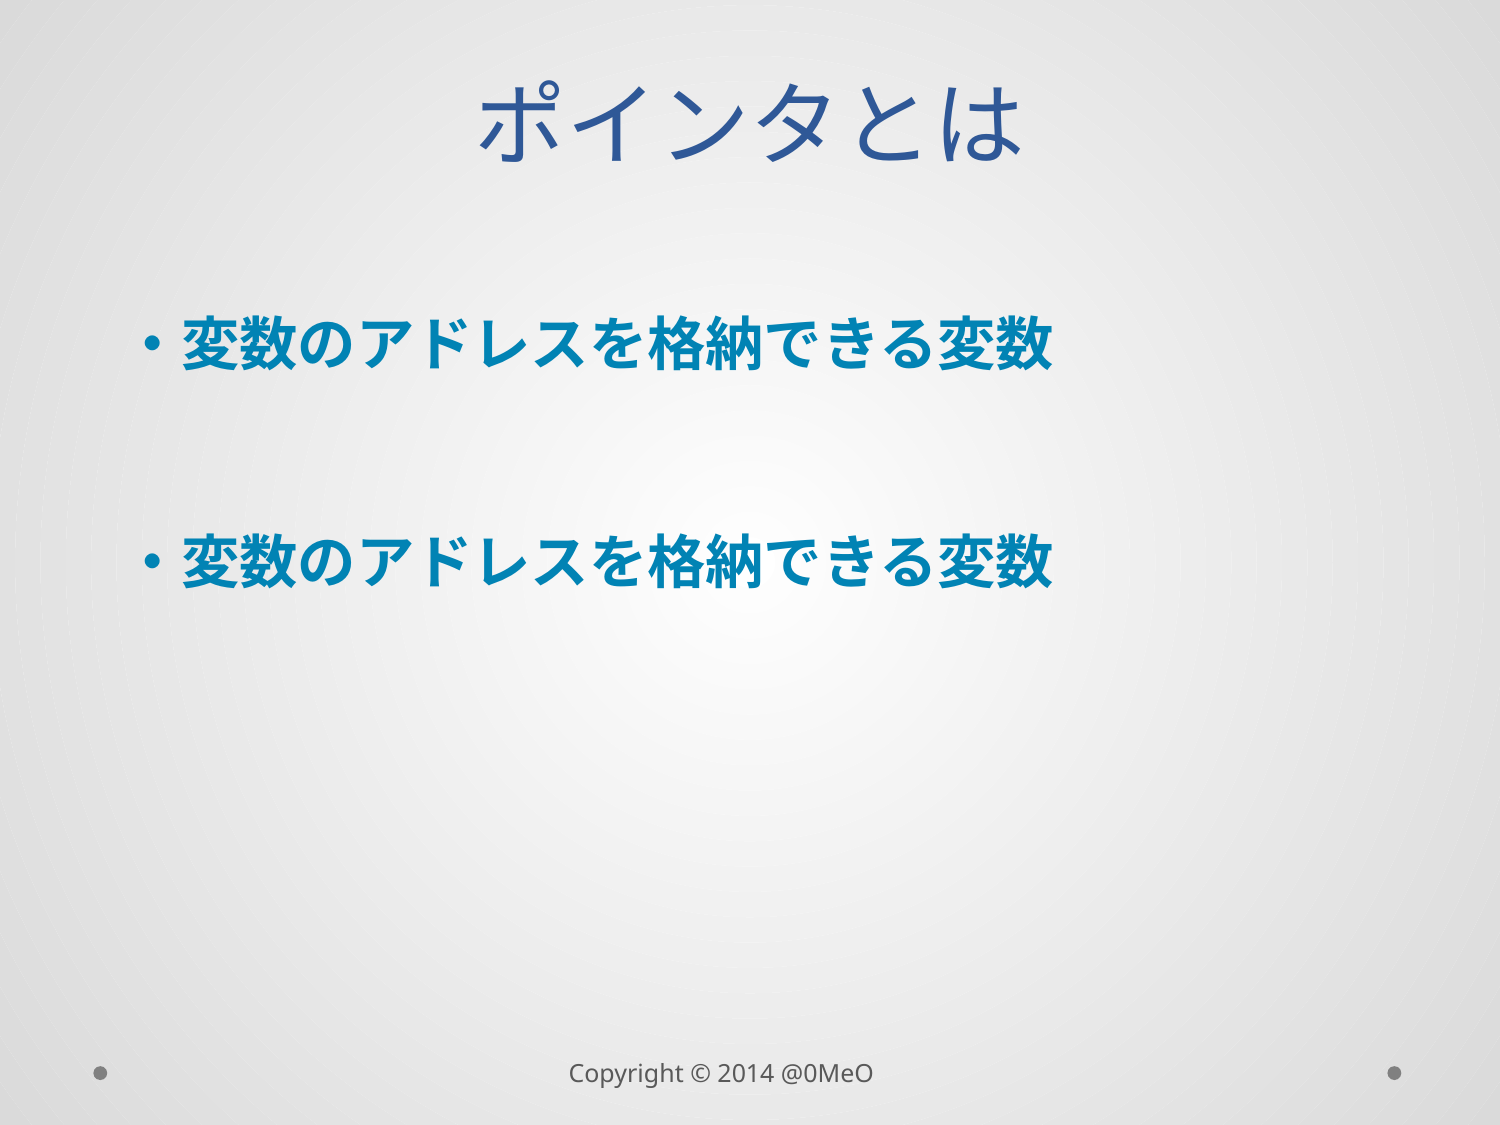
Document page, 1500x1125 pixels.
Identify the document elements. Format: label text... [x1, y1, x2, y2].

text_box ・変数のアドレスを格納できる変数 [108, 518, 1069, 603]
text_box ・変数のアドレスを格納できる変数 [108, 299, 1069, 385]
title ポインタとは [75, 35, 1425, 185]
